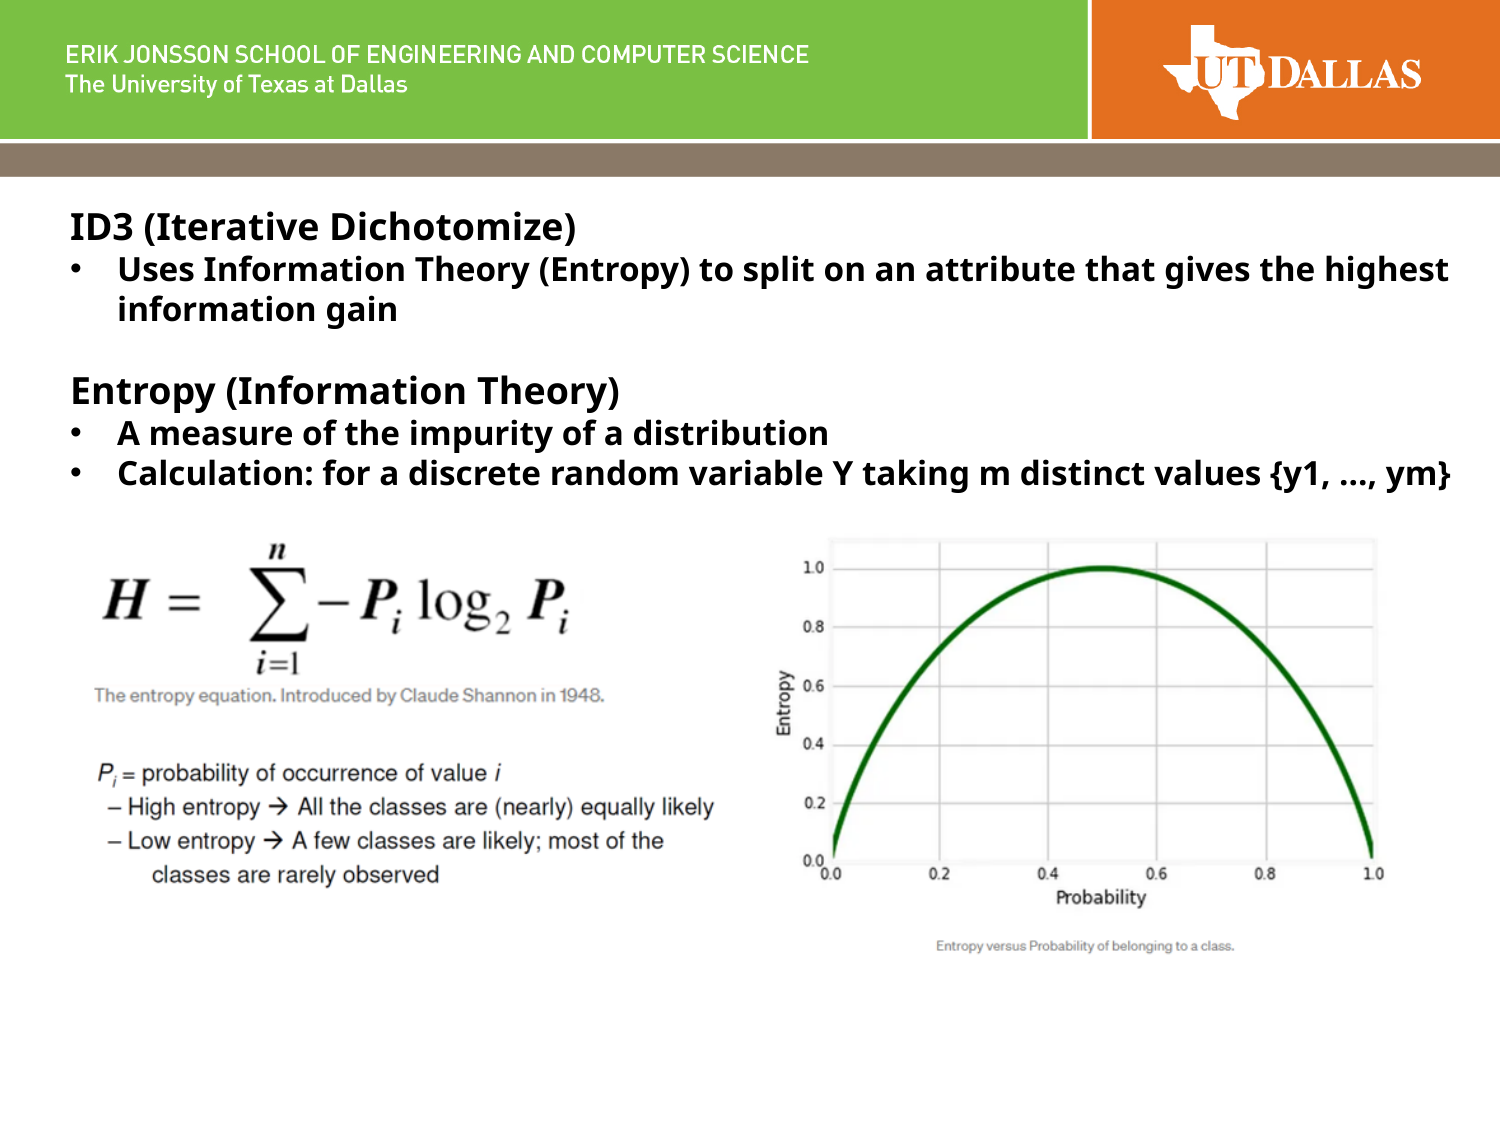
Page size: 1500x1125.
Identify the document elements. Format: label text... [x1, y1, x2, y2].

text_box ID3 (Iterative Dichotomize) Uses Information Theory (Entropy) to split on an attribute that gives the highest information gain Entropy (Information Theory) A measure of the impurity of a distribution Calculation: for a discrete random variable Y taking m distinct values {y1, …, ym} [55, 195, 1475, 500]
picture [0, 0, 1500, 1125]
